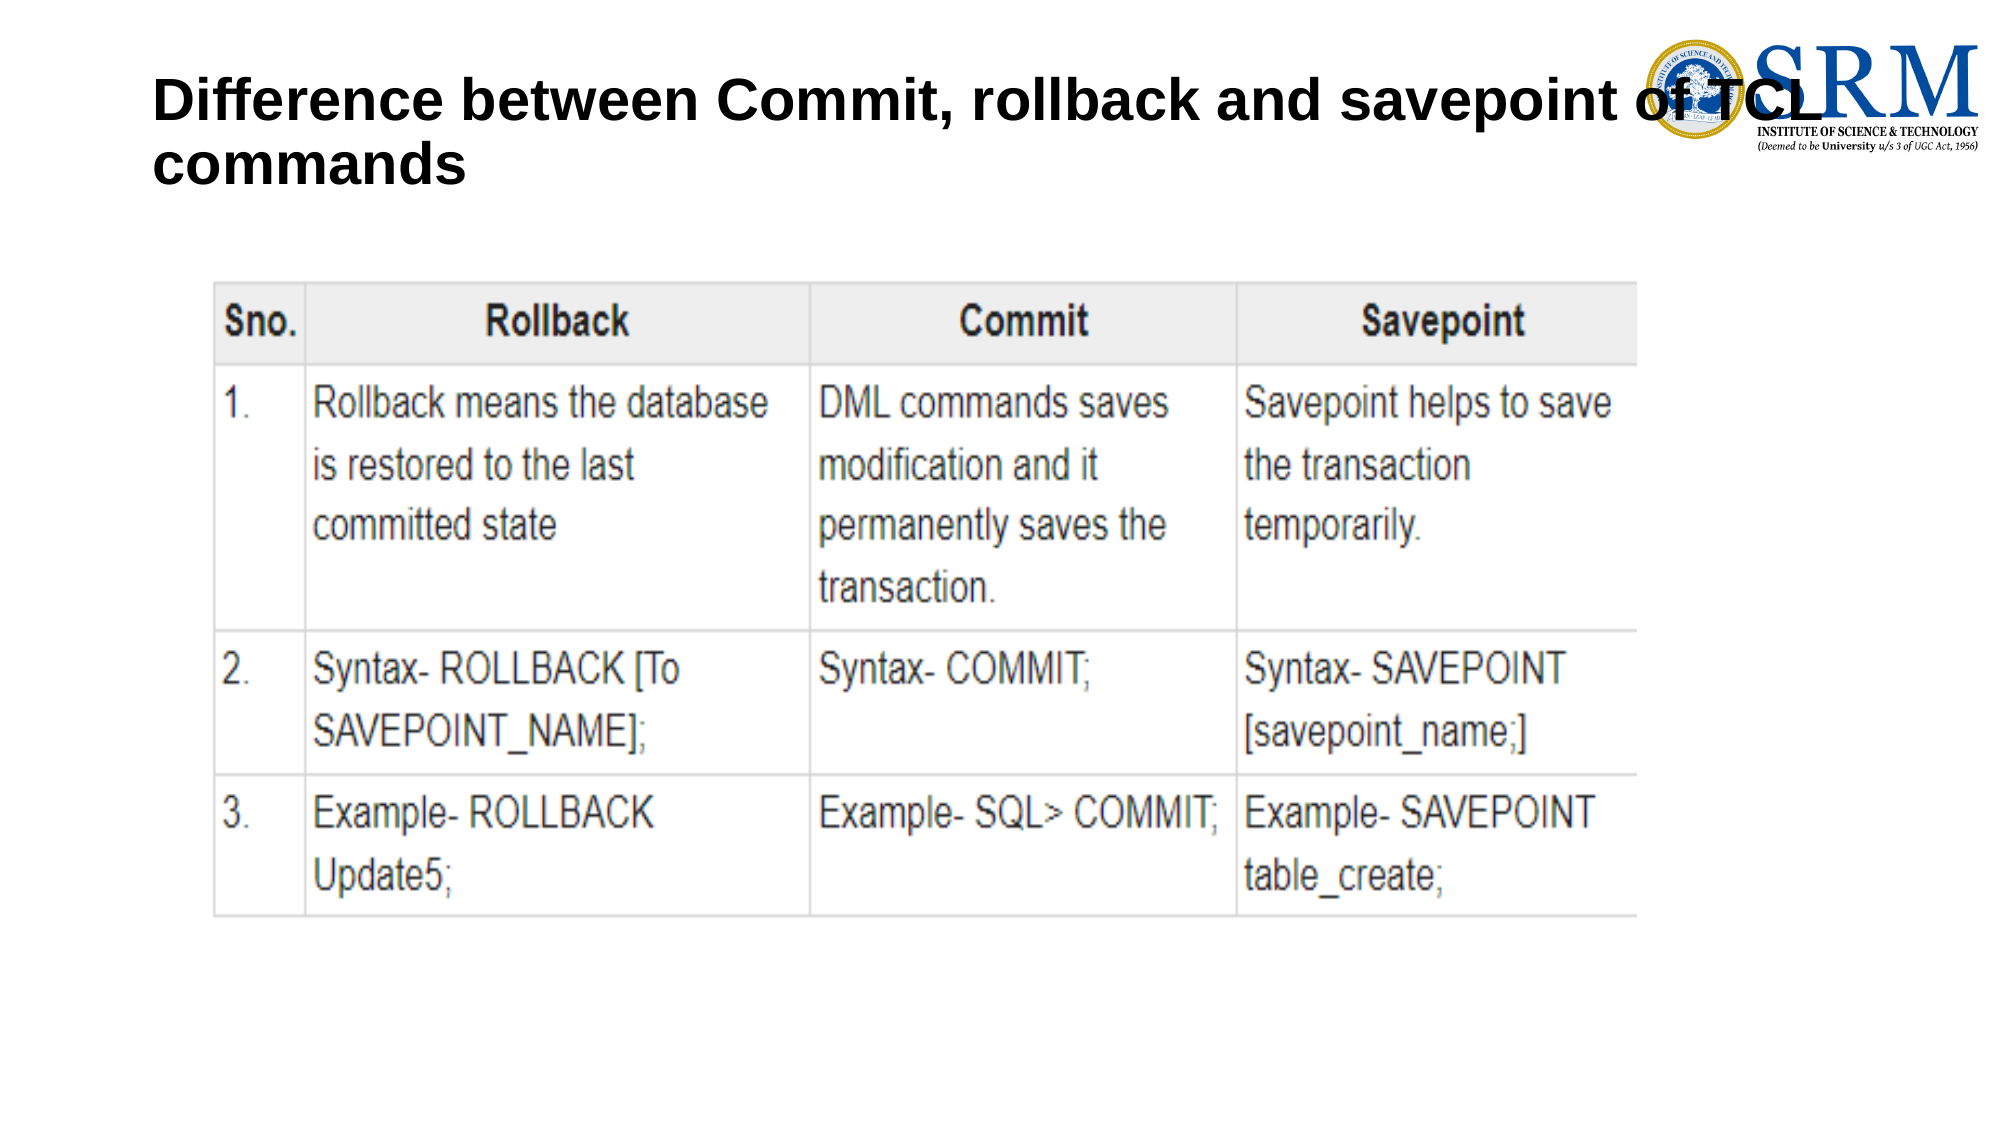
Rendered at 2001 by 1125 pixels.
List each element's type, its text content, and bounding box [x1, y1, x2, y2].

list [203, 277, 1638, 967]
picture [1639, 0, 1986, 193]
title Difference between Commit, rollback and savepoint of TCL commands [137, 59, 1863, 278]
